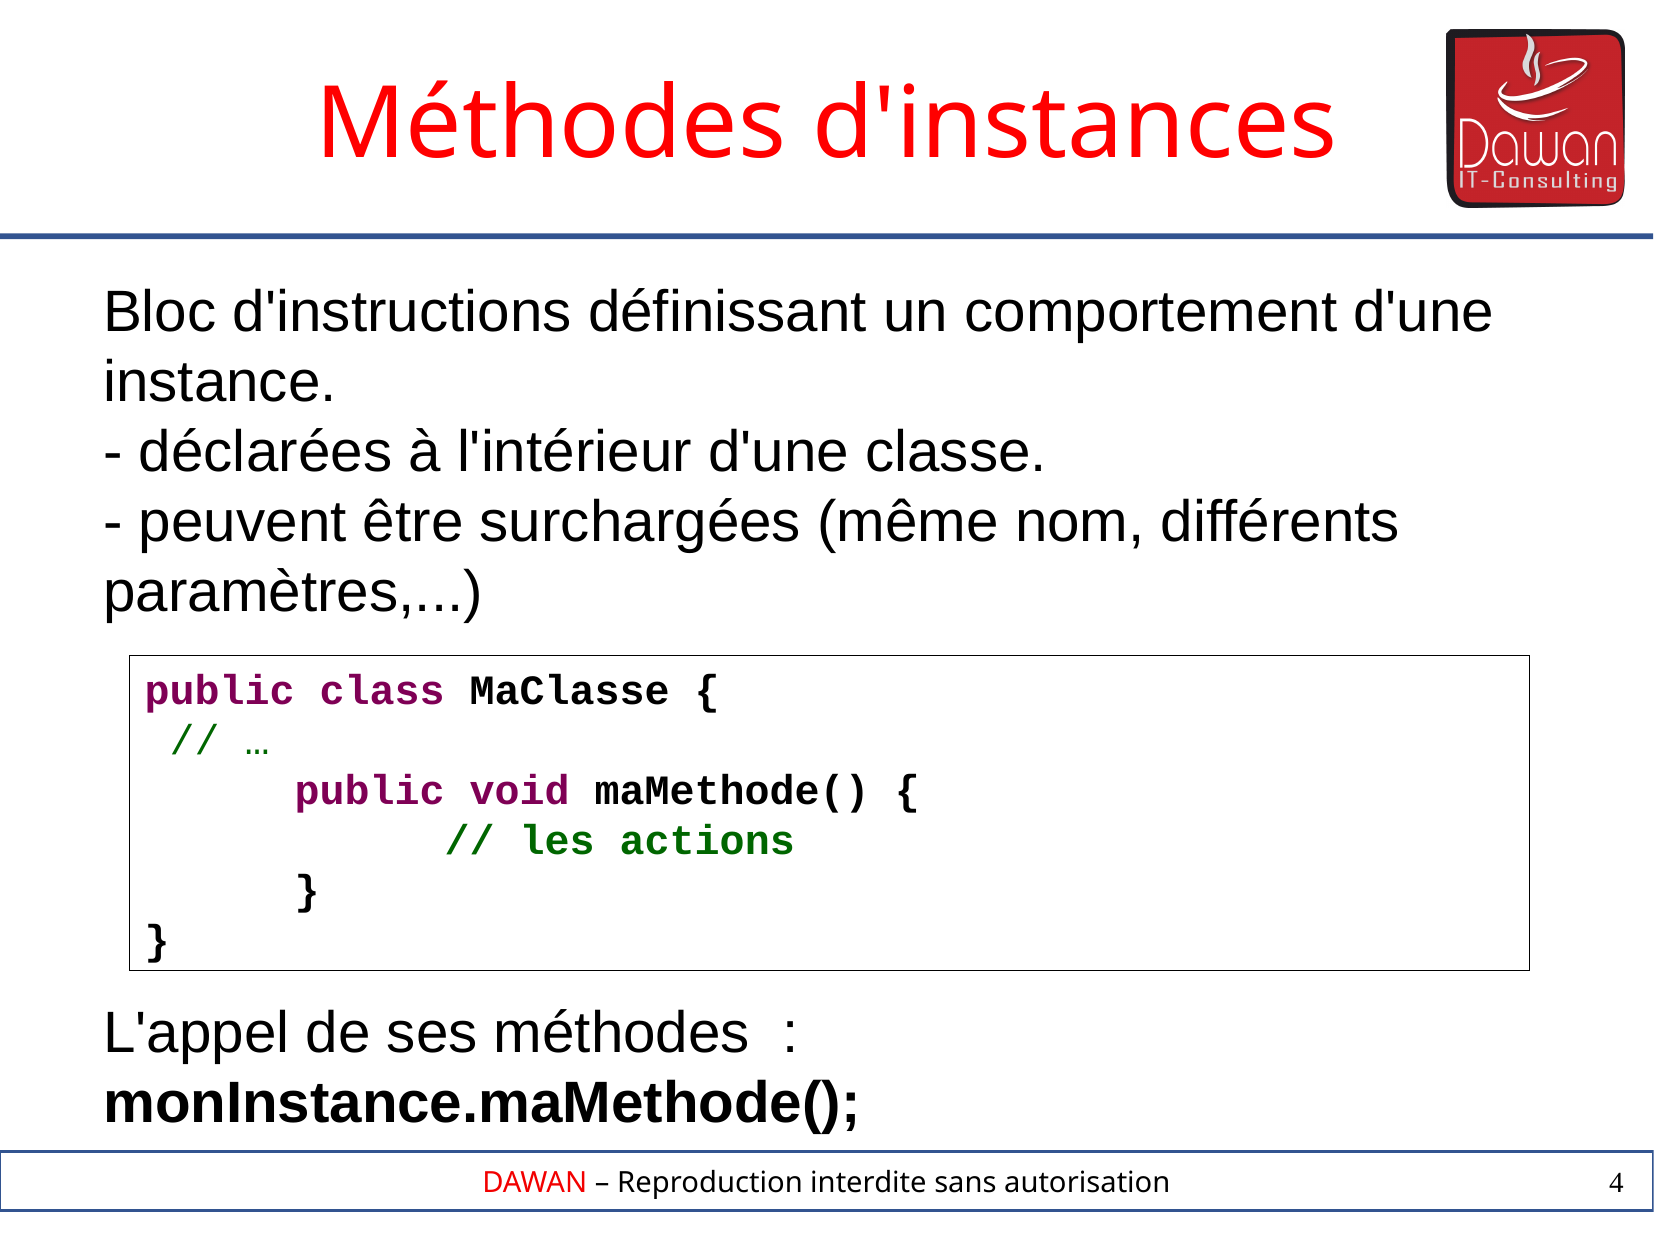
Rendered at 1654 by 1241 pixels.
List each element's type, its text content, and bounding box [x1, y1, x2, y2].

text_box public class MaClasse { // … public void maMethode() { // les actions } } [129, 655, 1530, 971]
picture [1446, 29, 1625, 208]
slide_number 4 [1238, 1163, 1624, 1228]
text_box L'appel de ses méthodes : monInstance.maMethode(); [88, 986, 1565, 1141]
text_box Bloc d'instructions définissant un comportement d'une instance. - déclarées à l'intérieur d'une classe. - peuvent être surchargées (même nom, différents paramètres,...) [88, 265, 1565, 701]
text_box Méthodes d'instances [88, 50, 1565, 182]
